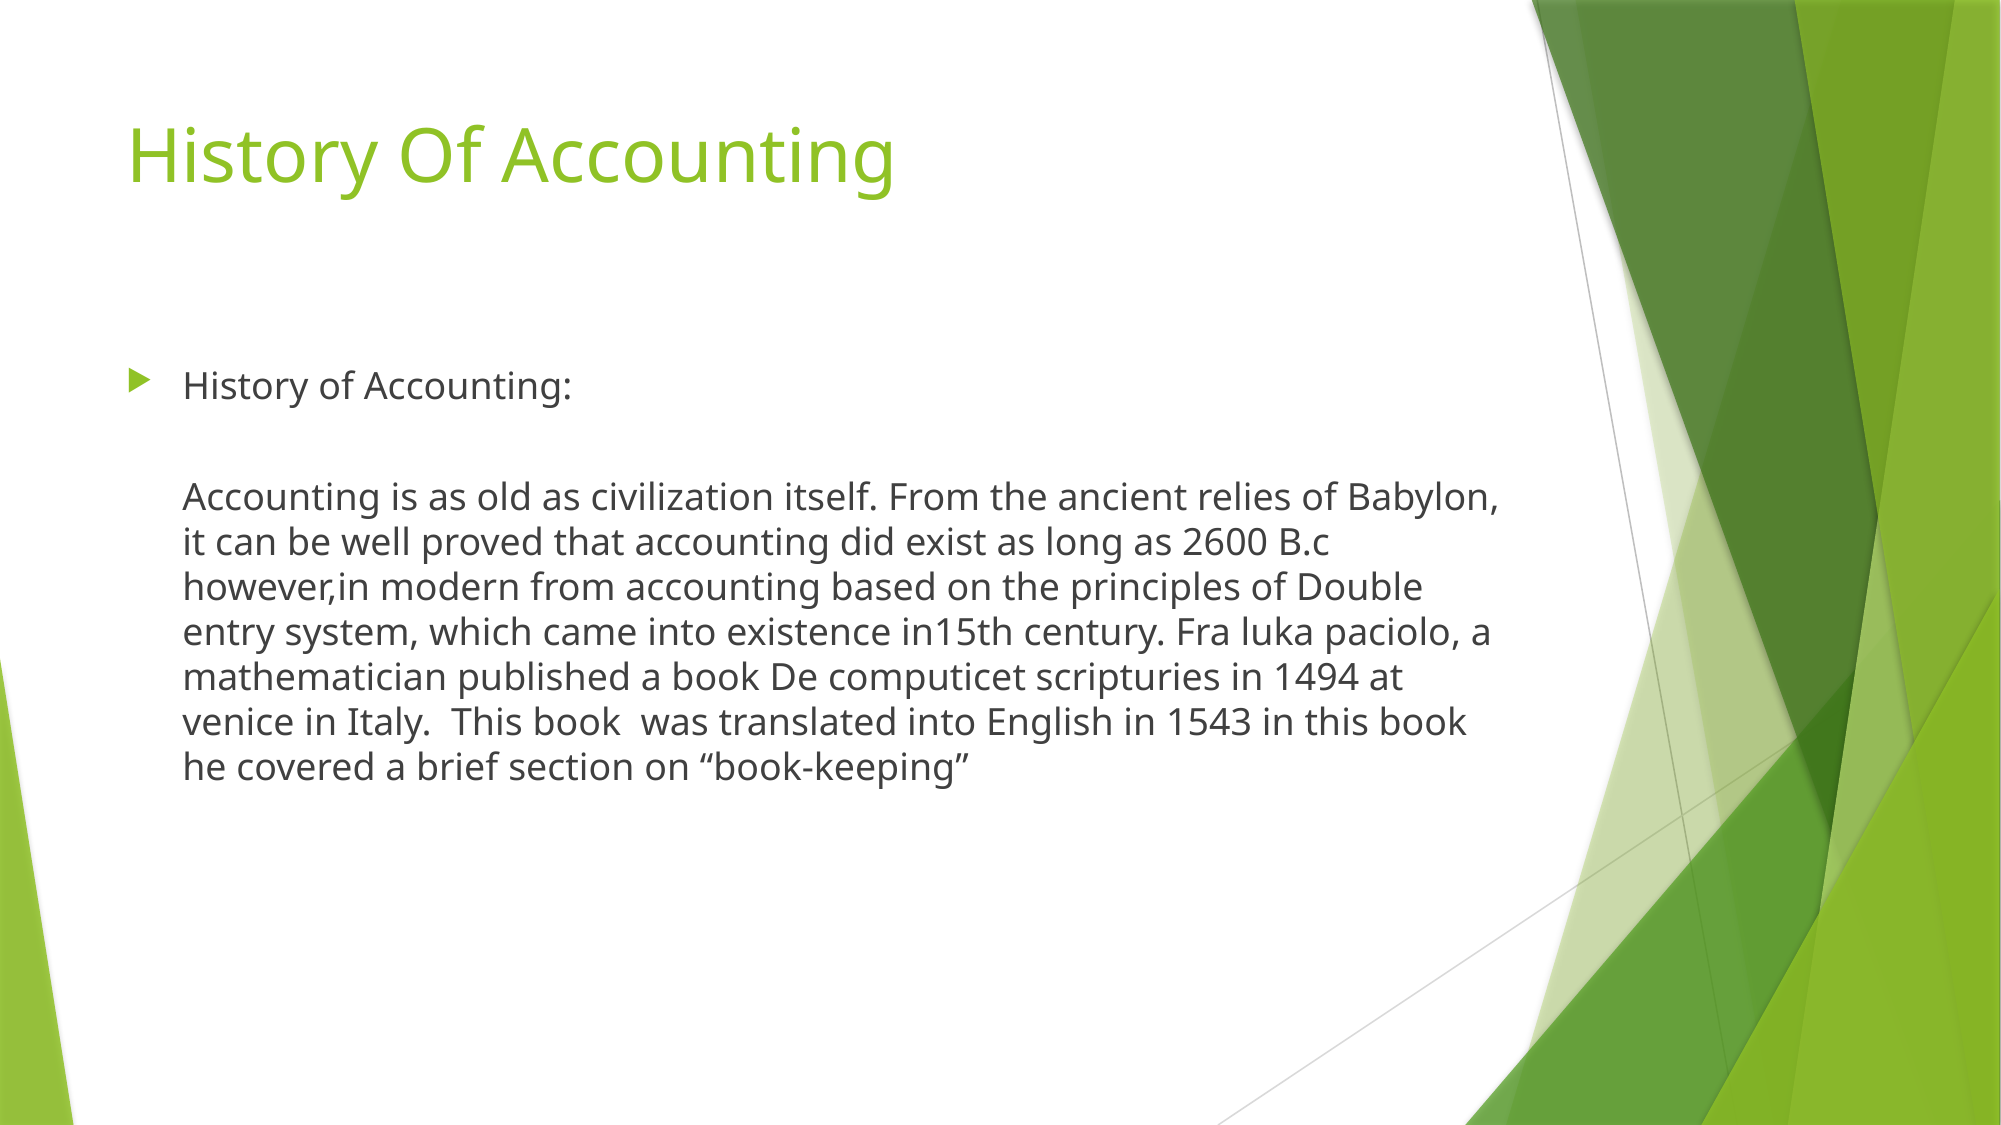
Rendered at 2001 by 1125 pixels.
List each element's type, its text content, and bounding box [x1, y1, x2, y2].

title History Of Accounting [111, 99, 1522, 317]
list History of Accounting: Accounting is as old as civilization itself. From the ancient relies of Babylon, it can be well proved that accounting did exist as long as 2600 B.c however,in modern from accounting based on the principles of Double entry system, which came into existence in15th century. Fra luka paciolo, a mathematician published a book De computicet scripturies in 1494 at venice in Italy. This book was translated into English in 1543 in this book he covered a brief section on “book-keeping” [111, 354, 1522, 992]
